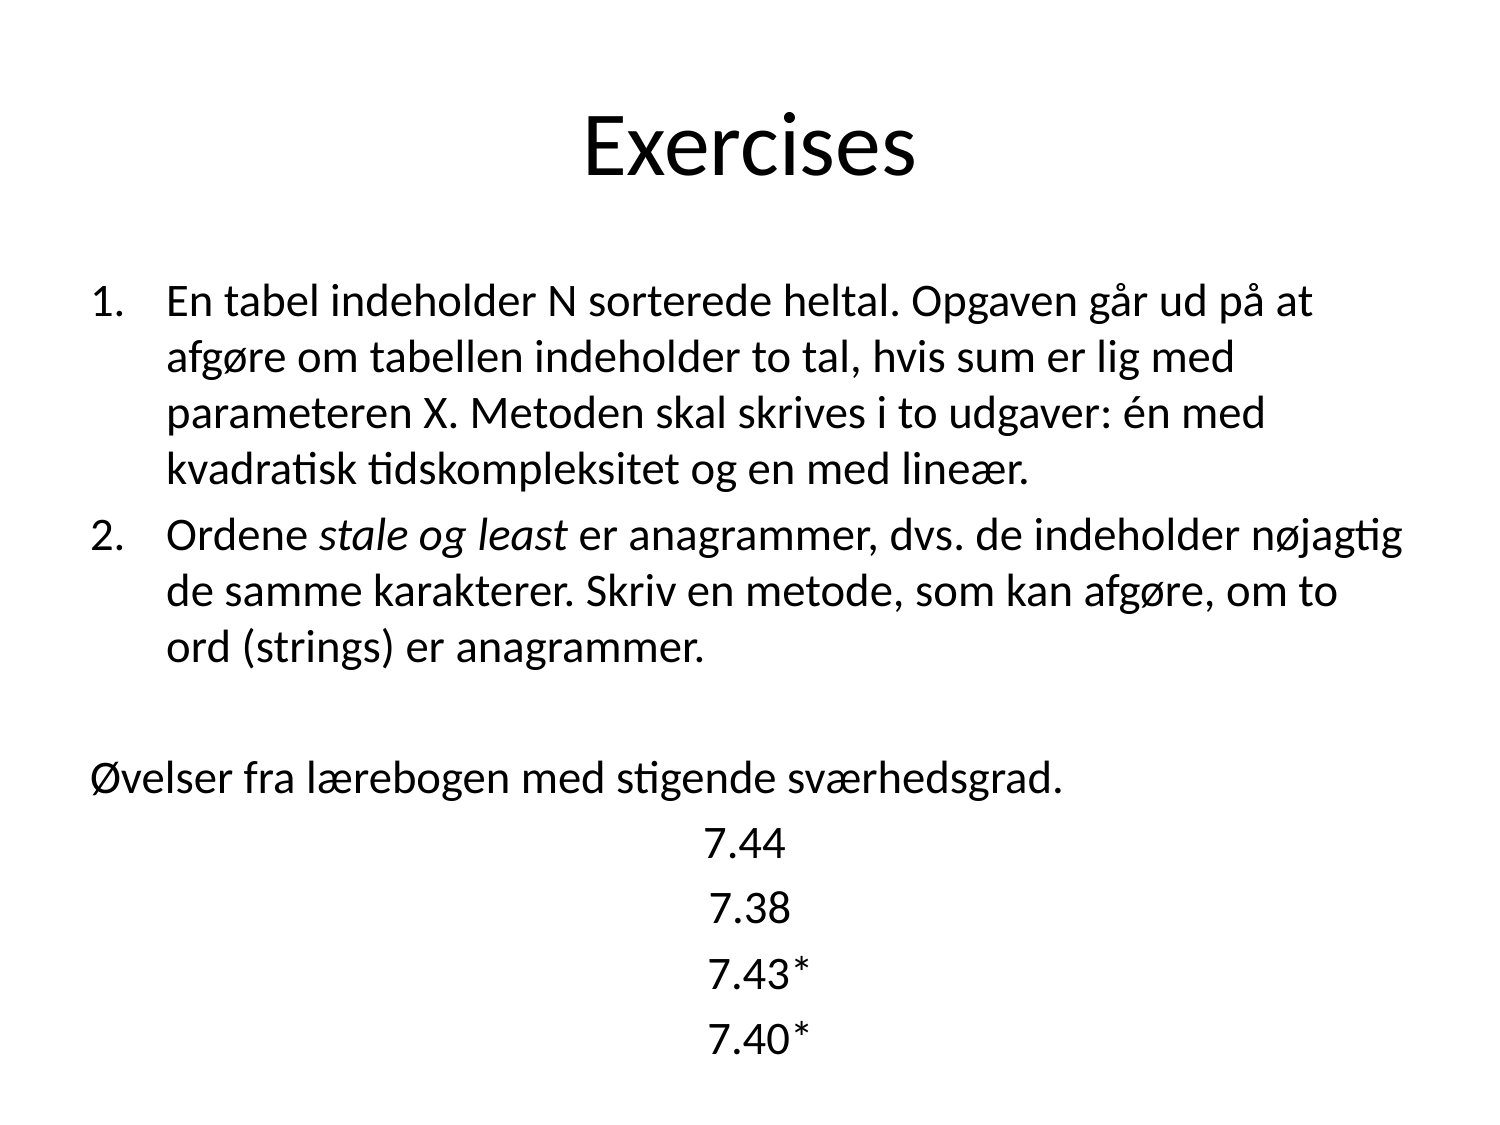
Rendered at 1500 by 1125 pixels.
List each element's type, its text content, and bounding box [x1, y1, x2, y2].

title Exercises [75, 45, 1425, 233]
list En tabel indeholder N sorterede heltal. Opgaven går ud på at afgøre om tabellen indeholder to tal, hvis sum er lig med parameteren X. Metoden skal skrives i to udgaver: én med kvadratisk tidskompleksitet og en med lineær. Ordene stale og least er anagrammer, dvs. de indeholder nøjagtig de samme karakterer. Skriv en metode, som kan afgøre, om to ord (strings) er anagrammer. Øvelser fra lærebogen med stigende sværhedsgrad. 7.44 7.38 7.43* 7.40* [75, 262, 1425, 1080]
